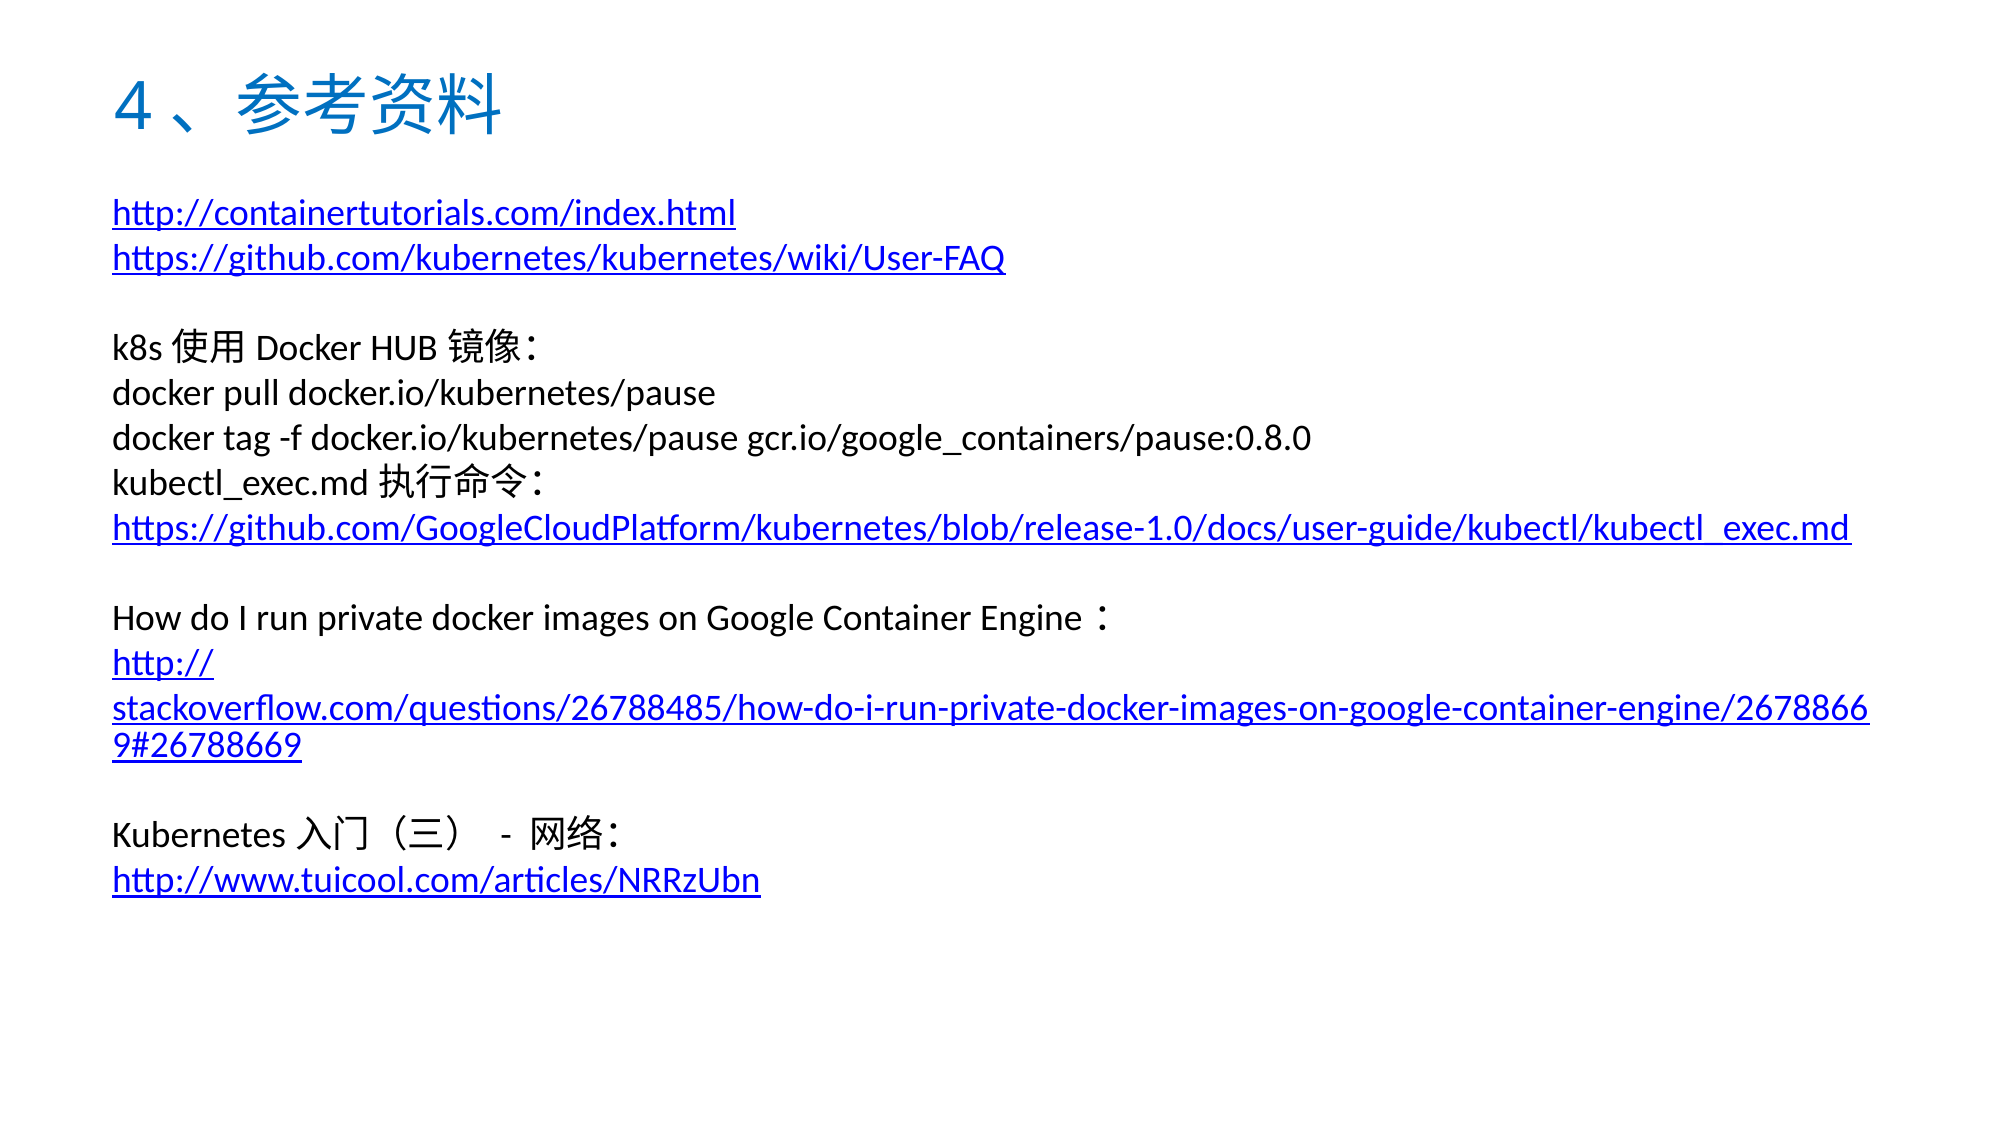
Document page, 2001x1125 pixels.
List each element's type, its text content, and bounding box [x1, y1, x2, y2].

title 4、参考资料 [99, 45, 1900, 161]
text_box http://containertutorials.com/index.html https://github.com/kubernetes/kubernetes/wiki/User-FAQ k8s使用Docker HUB镜像： docker pull docker.io/kubernetes/pause docker tag -f docker.io/kubernetes/pause gcr.io/google_containers/pause:0.8.0 kubectl_exec.md执行命令： https://github.com/GoogleCloudPlatform/kubernetes/blob/release-1.0/docs/user-guide/kubectl/kubectl_exec.md How do I run private docker images on Google Container Engine： http://stackoverflow.com/questions/26788485/how-do-i-run-private-docker-images-on-google-container-engine/26788669#26788669 Kubernetes入门（三） - 网络： http://www.tuicool.com/articles/NRRzUbn [97, 180, 1892, 871]
